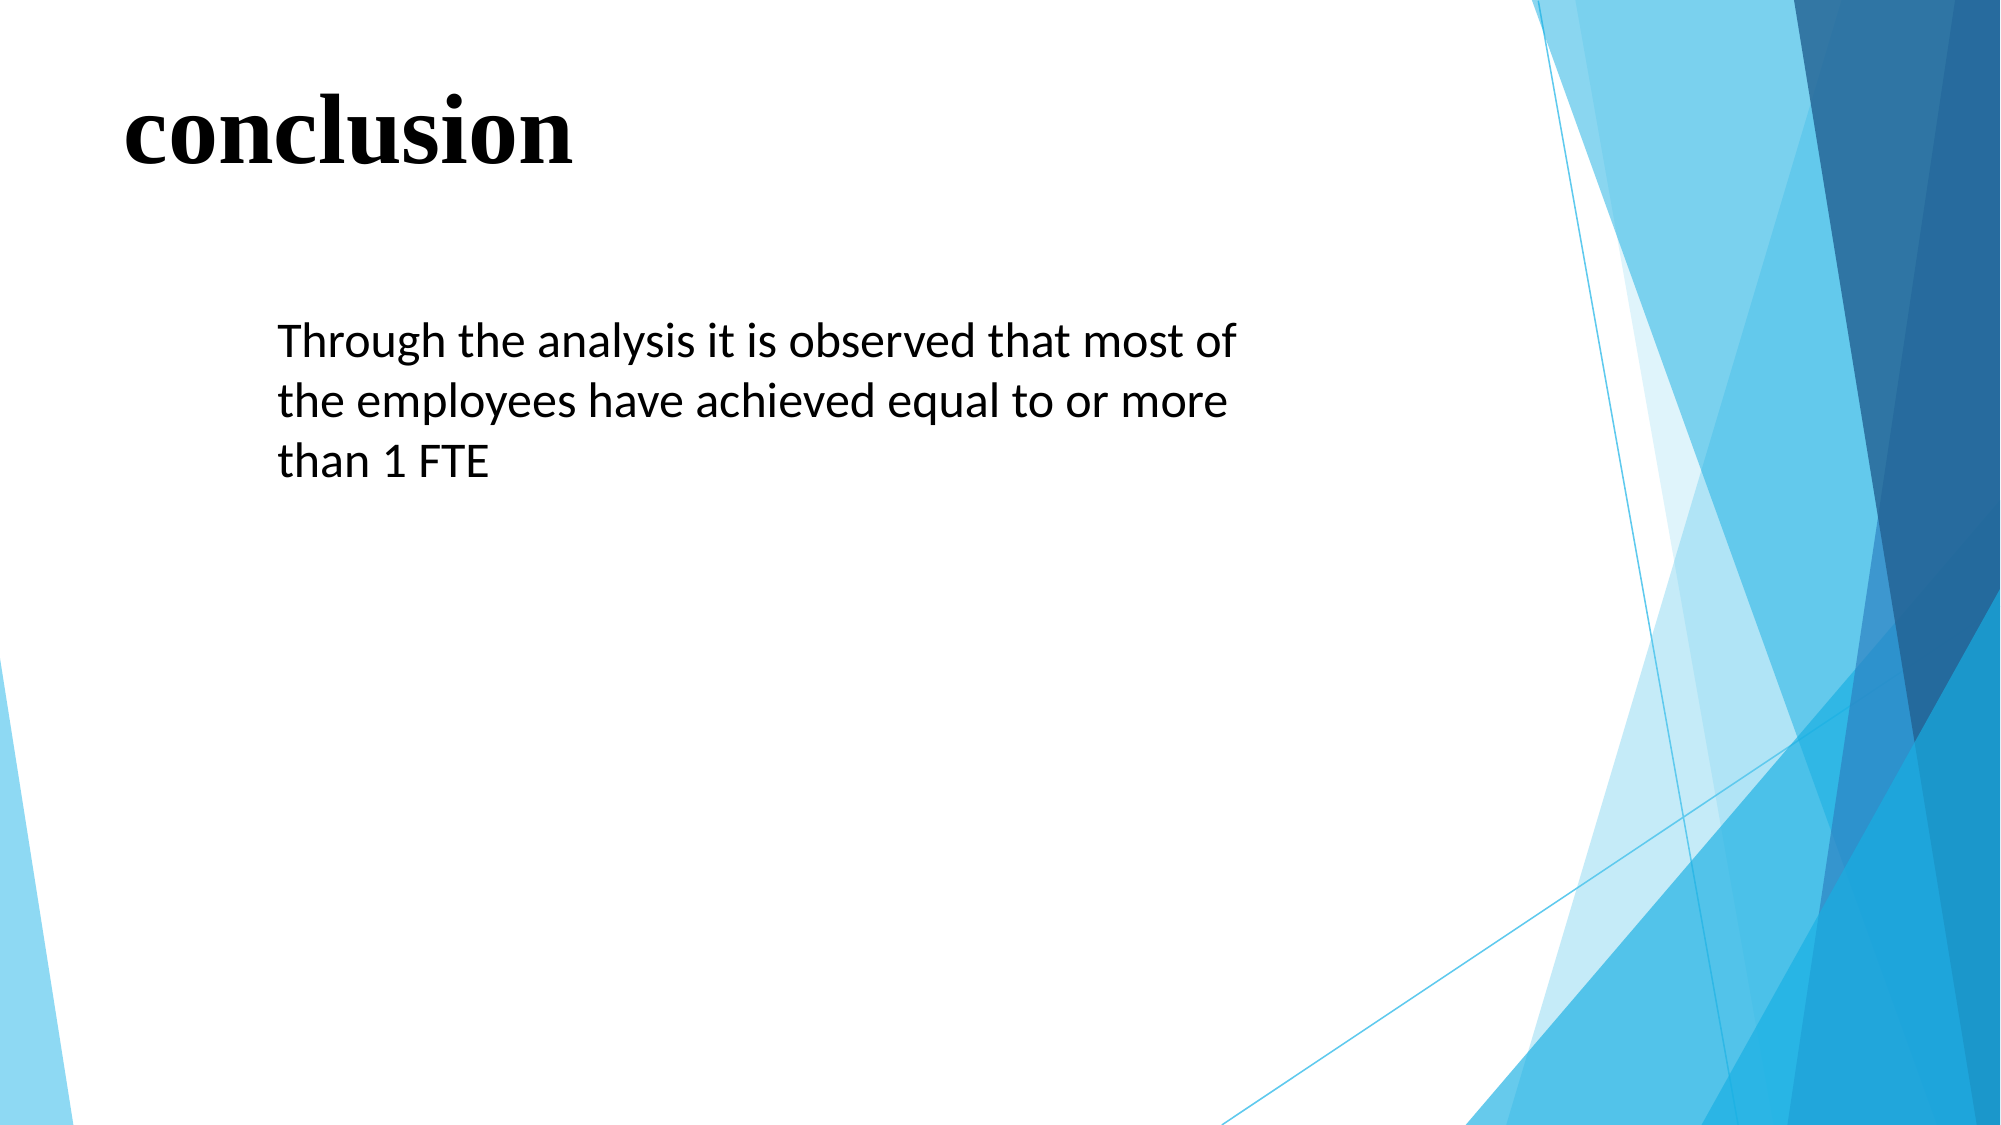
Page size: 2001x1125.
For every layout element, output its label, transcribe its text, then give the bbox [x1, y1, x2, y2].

title conclusion [123, 63, 1877, 188]
text_box Through the analysis it is observed that most of the employees have achieved equal to or more than 1 FTE [262, 299, 1263, 495]
